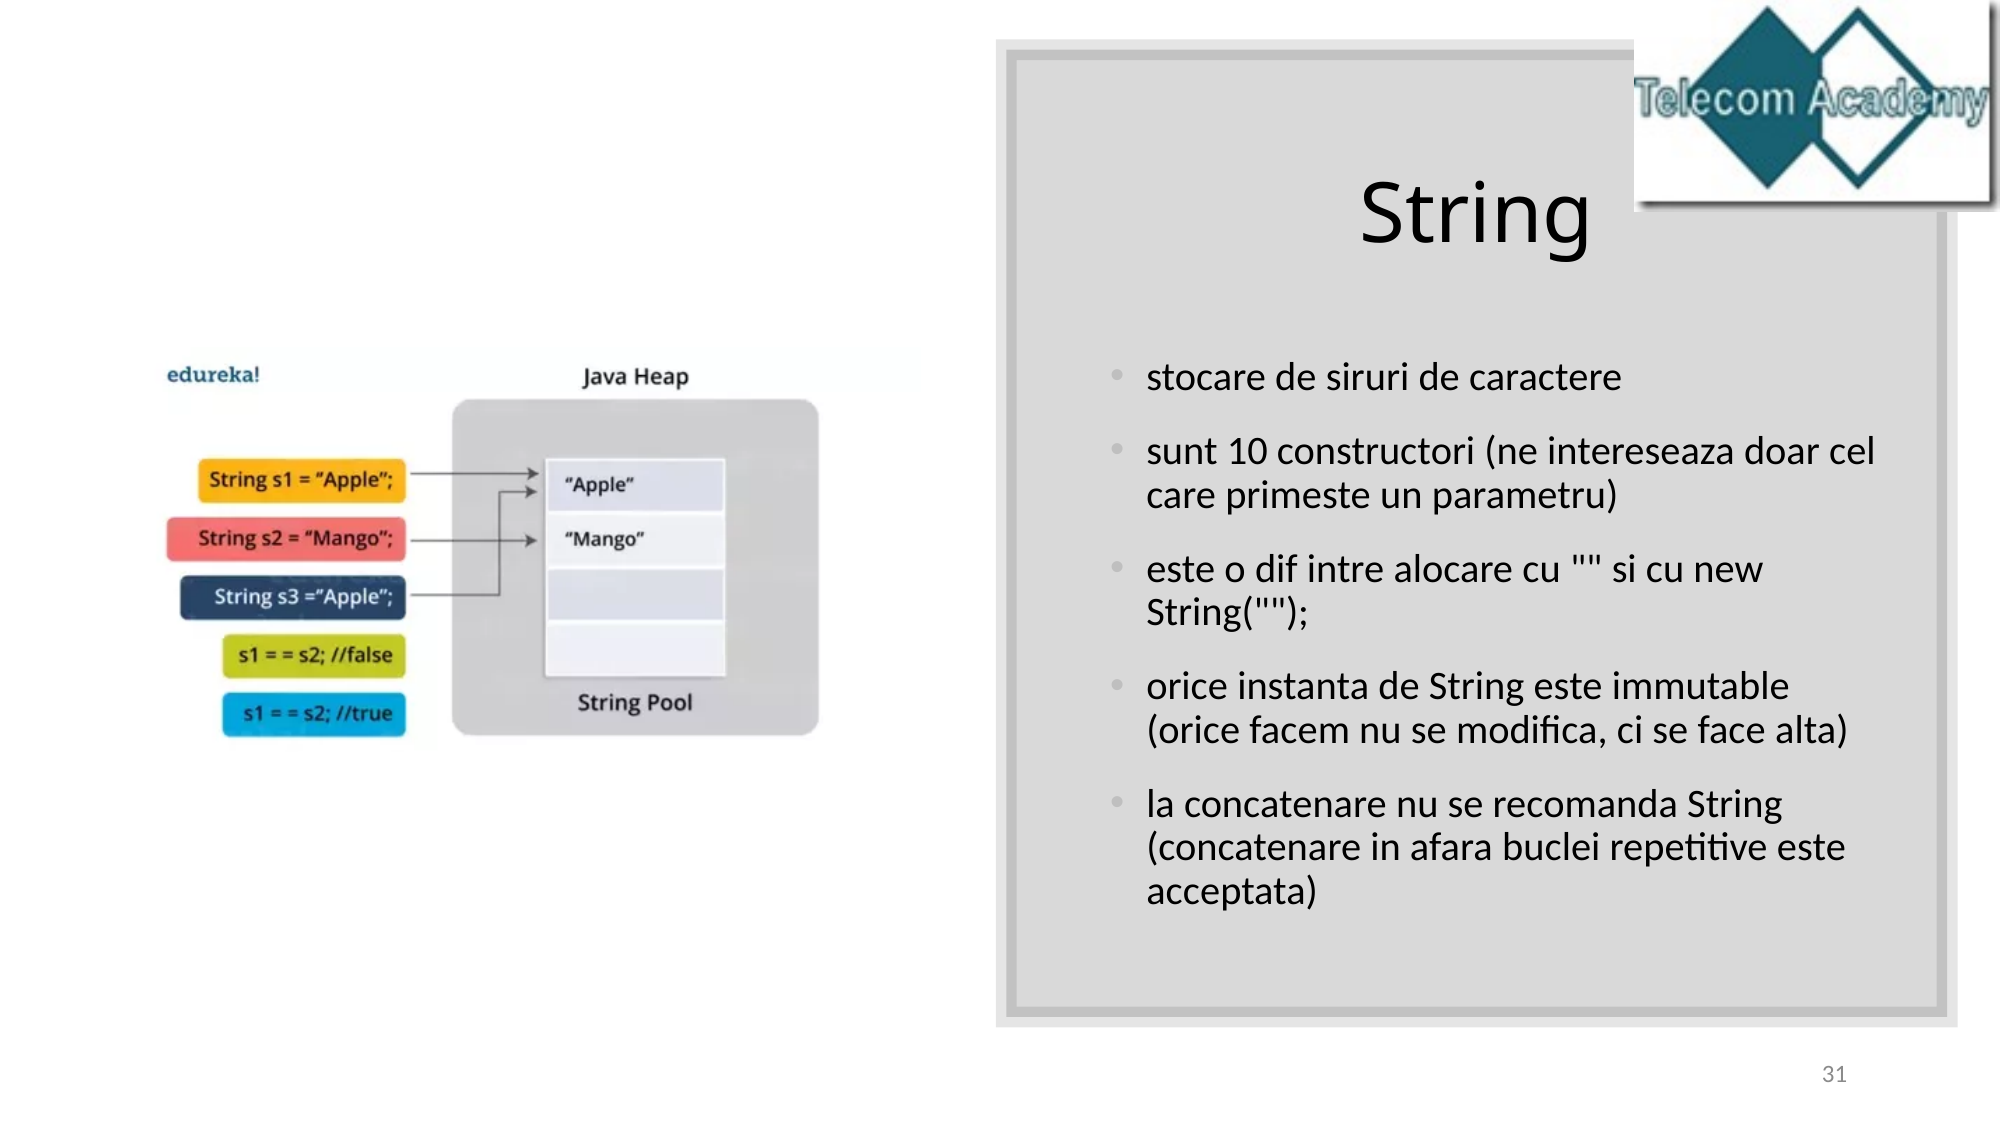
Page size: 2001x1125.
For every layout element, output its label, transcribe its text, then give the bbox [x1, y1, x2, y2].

text_box [1005, 49, 1948, 1018]
list stocare de siruri de caractere sunt 10 constructori (ne intereseaza doar cel care primeste un parametru) este o dif intre alocare cu "" si cu new String(""); orice instanta de String este immutable (orice facem nu se modifica, ci se face alta) la concatenare nu se recomanda String (concatenare in afara buclei repetitive este acceptata) [1048, 348, 1908, 967]
picture [1634, 0, 2000, 212]
picture [79, 347, 921, 752]
title String [1048, 105, 1906, 326]
slide_number 31 [1412, 1042, 1863, 1103]
